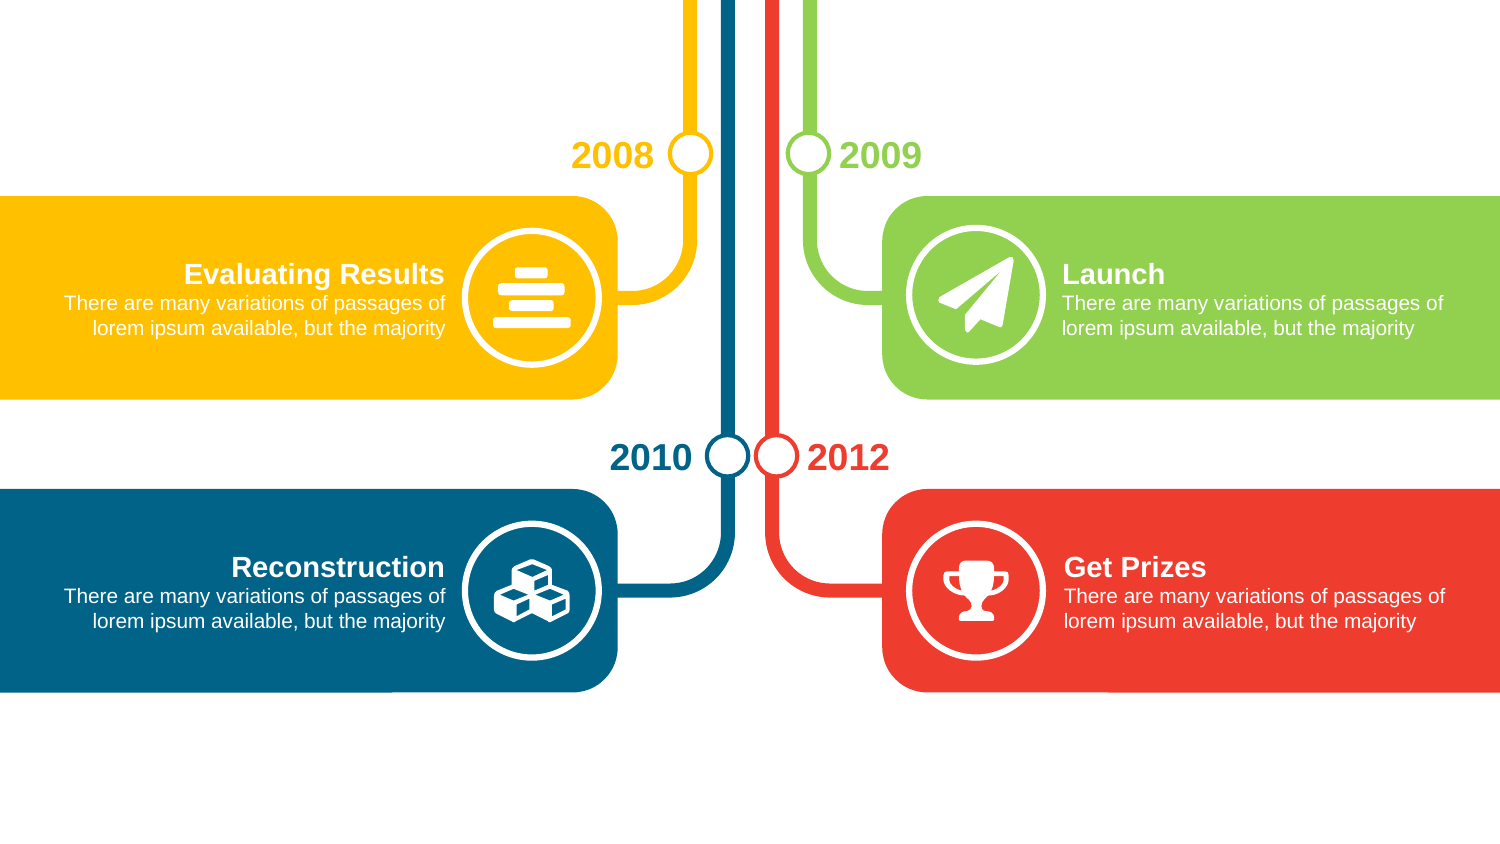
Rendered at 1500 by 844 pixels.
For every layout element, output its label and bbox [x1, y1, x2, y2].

text_box [807, 433, 891, 479]
text_box [785, 0, 1500, 402]
text_box [0, 0, 751, 695]
text_box [609, 433, 693, 479]
text_box [839, 130, 923, 176]
text_box [570, 130, 655, 176]
text_box [0, 0, 714, 402]
text_box [753, 0, 1500, 695]
